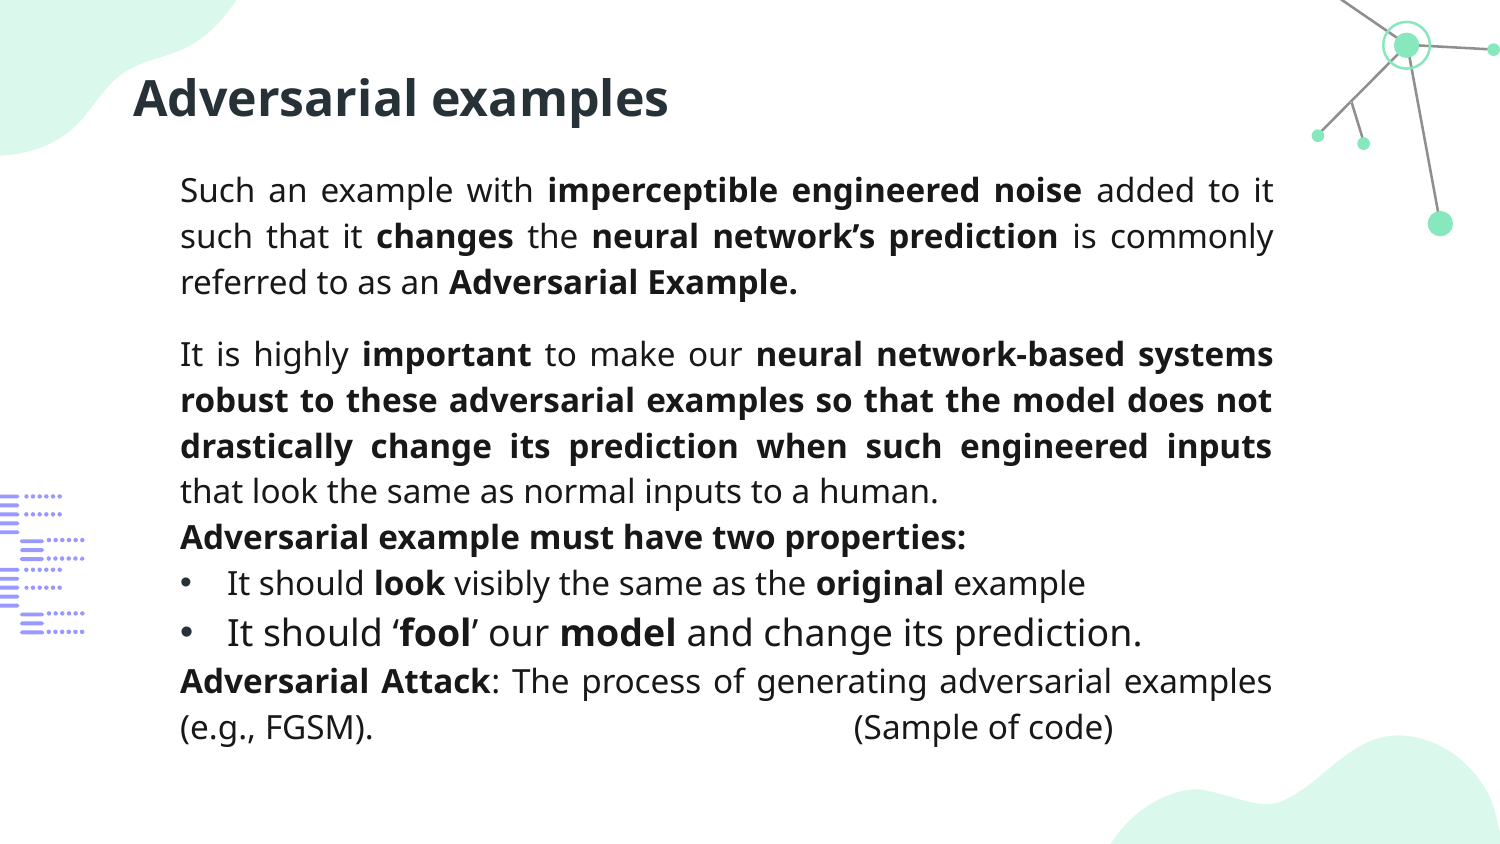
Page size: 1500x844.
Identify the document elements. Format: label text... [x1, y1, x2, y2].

title Adversarial examples [118, 50, 1226, 149]
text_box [1231, 0, 1500, 236]
subtitle Such an example with imperceptible engineered noise added to it such that it changes the neural network’s prediction is commonly referred to as an Adversarial Example. It is highly important to make our neural network-based systems robust to these adversarial examples so that the model does not drastically change its prediction when such engineered inputs that look the same as normal inputs to a human. Adversarial example must have two properties: It should look visibly the same as the original example It should ‘fool’ our model and change its prediction. Adversarial Attack: The process of generating adversarial examples (e.g., FGSM). (Sample of code) [136, 148, 1290, 793]
